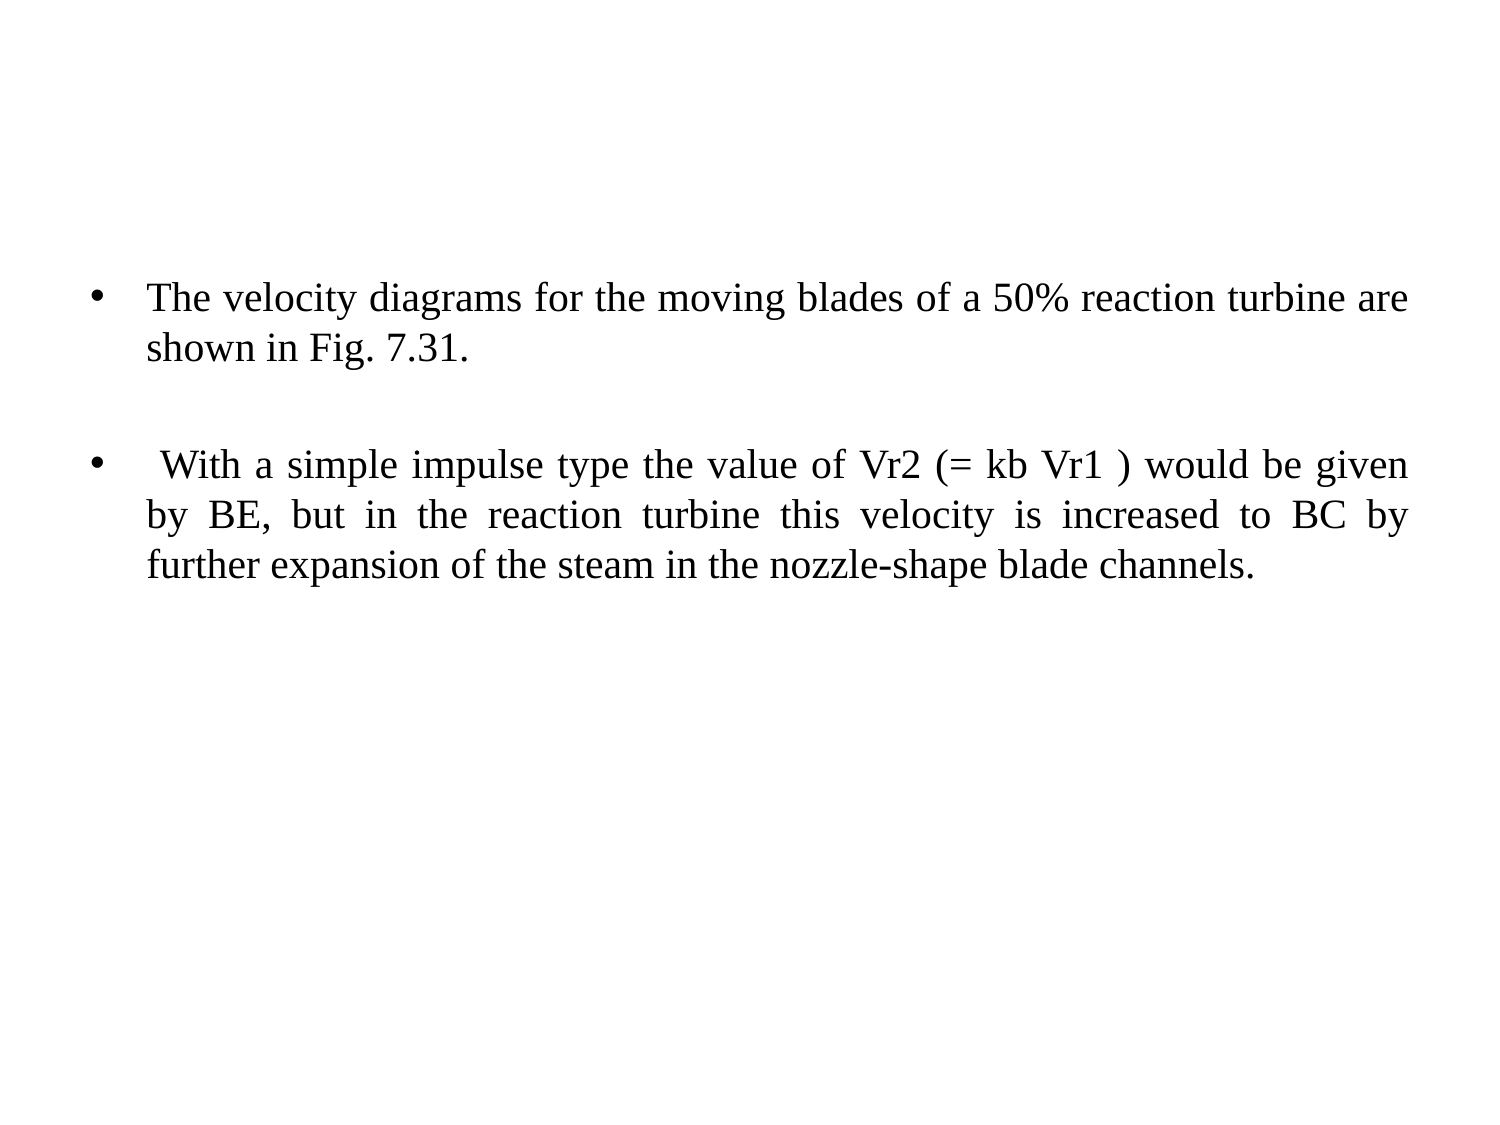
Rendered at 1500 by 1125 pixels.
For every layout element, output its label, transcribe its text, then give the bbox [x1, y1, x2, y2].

list The velocity diagrams for the moving blades of a 50% reaction turbine are shown in Fig. 7.31. With a simple impulse type the value of Vr2 (= kb Vr1 ) would be given by BE, but in the reaction turbine this velocity is increased to BC by further expansion of the steam in the nozzle-shape blade channels. [75, 262, 1425, 1005]
